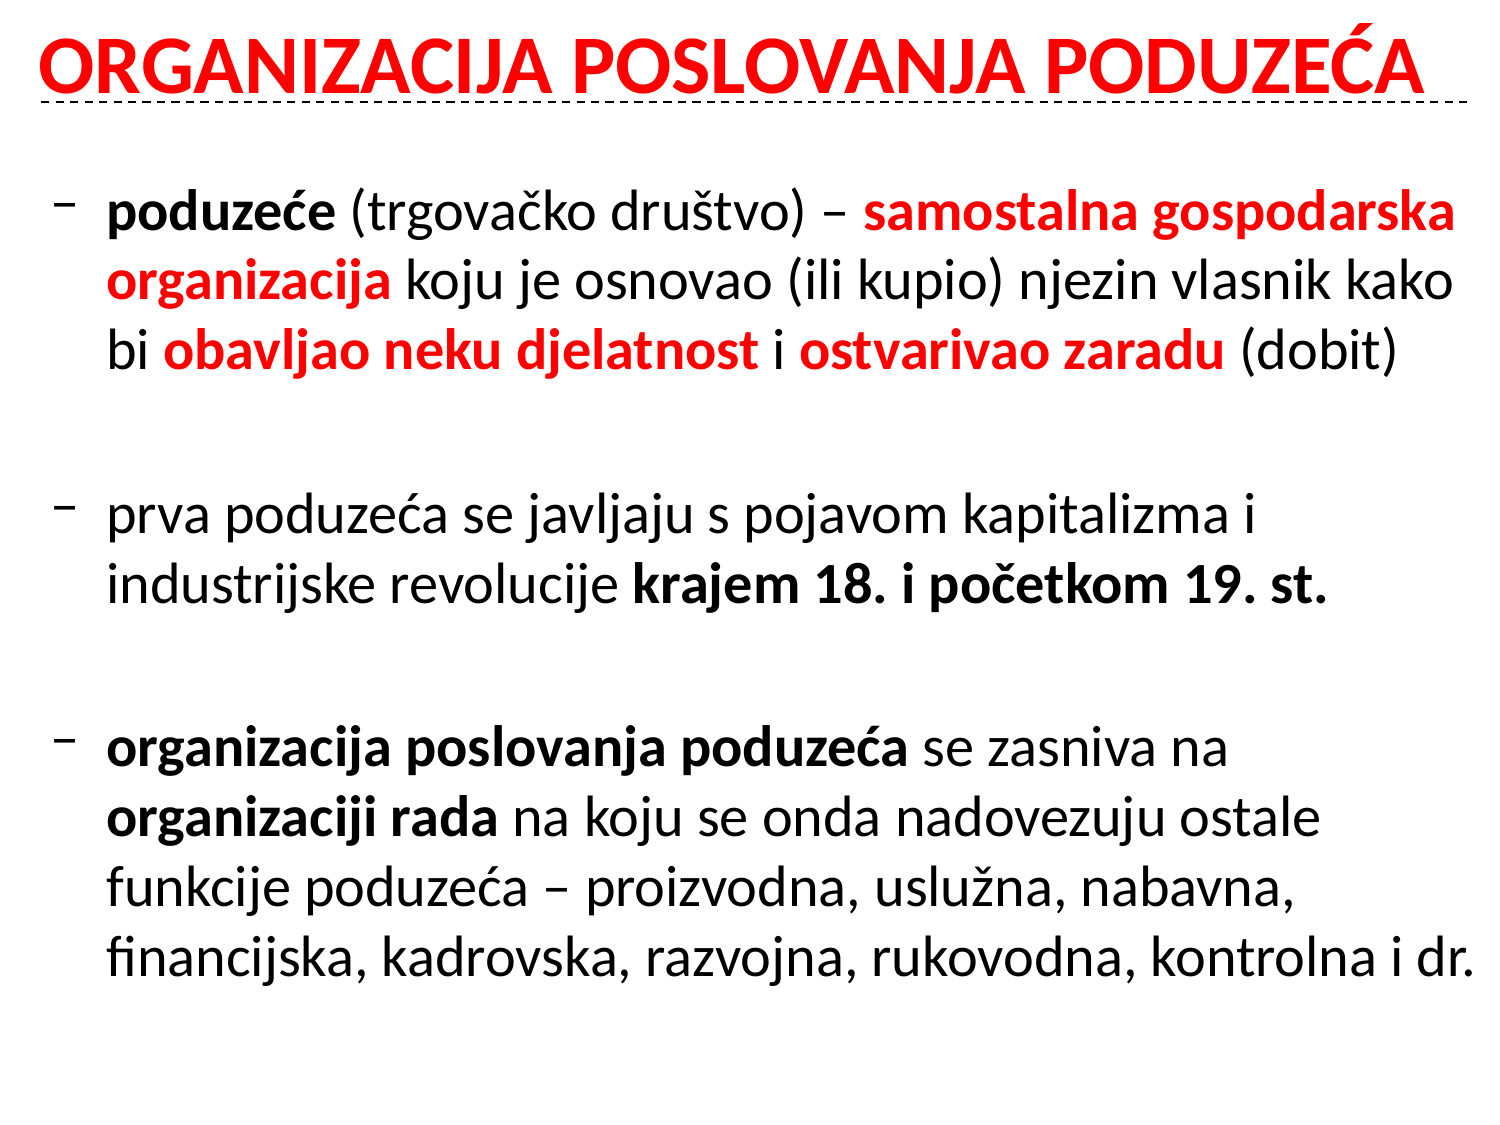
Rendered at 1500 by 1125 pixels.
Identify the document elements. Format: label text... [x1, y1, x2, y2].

title ORGANIZACIJA POSLOVANJA PODUZEĆA [23, 7, 1477, 113]
list poduzeće (trgovačko društvo) – samostalna gospodarska organizacija koju je osnovao (ili kupio) njezin vlasnik kako bi obavljao neku djelatnost i ostvarivao zaradu (dobit) prva poduzeća se javljaju s pojavom kapitalizma i industrijske revolucije krajem 18. i početkom 19. st. organizacija poslovanja poduzeća se zasniva na organizaciji rada na koju se onda nadovezuju ostale funkcije poduzeća – proizvodna, uslužna, nabavna, financijska, kadrovska, razvojna, rukovodna, kontrolna i dr. [34, 163, 1500, 1091]
